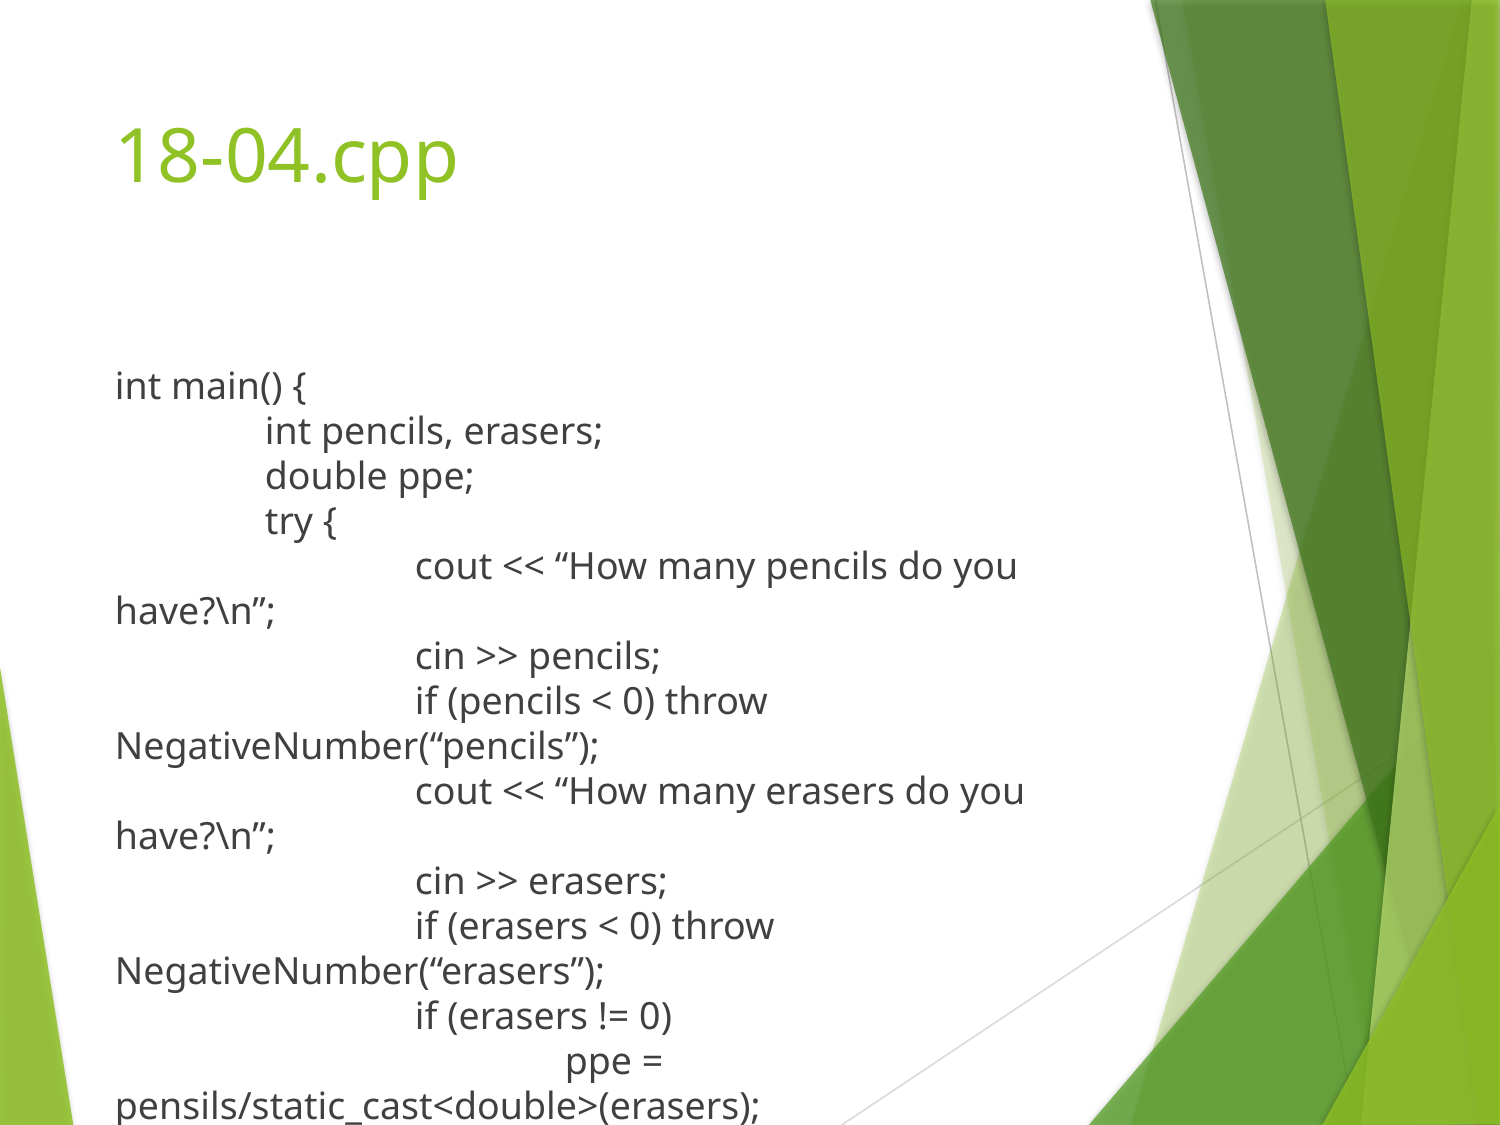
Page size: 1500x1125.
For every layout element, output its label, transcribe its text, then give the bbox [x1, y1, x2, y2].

list int main() { int pencils, erasers; double ppe; try { cout << “How many pencils do you have?\n”; cin >> pencils; if (pencils < 0) throw NegativeNumber(“pencils”); cout << “How many erasers do you have?\n”; cin >> erasers; if (erasers < 0) throw NegativeNumber(“erasers”); if (erasers != 0) ppe = pensils/static_cast<double>(erasers); else throw DivideByZero(); [99, 354, 1142, 992]
title 18-04.cpp [99, 99, 1142, 317]
